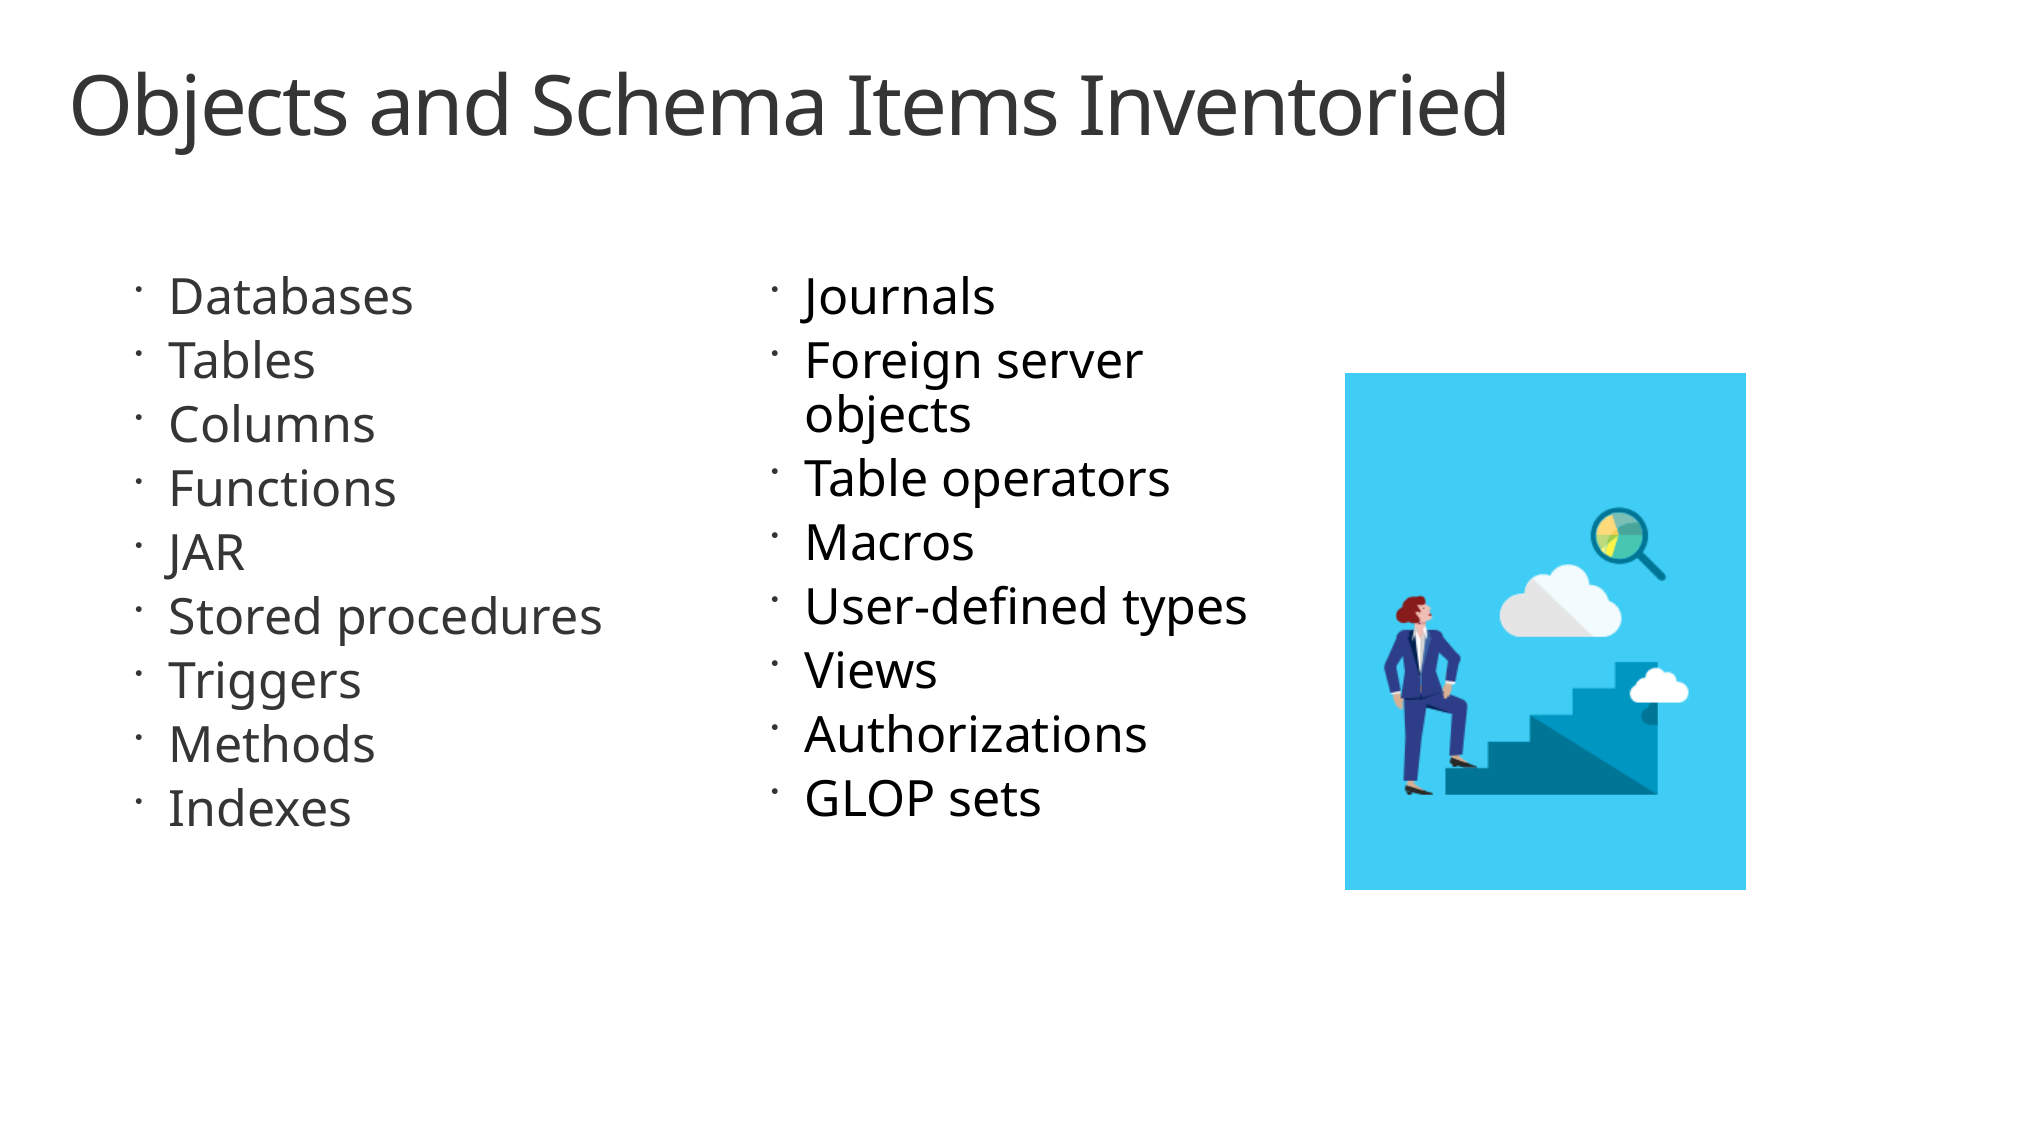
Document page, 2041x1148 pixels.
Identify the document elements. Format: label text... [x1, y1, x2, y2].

list Journals Foreign server objects Table operators Macros User-defined types Views Authorizations GLOP sets [708, 256, 1344, 808]
picture [1344, 373, 1746, 890]
text_box Databases Tables Columns Functions JAR Stored procedures Triggers Methods Indexes [70, 256, 708, 852]
title Objects and Schema Items Inventoried [45, 48, 1996, 199]
